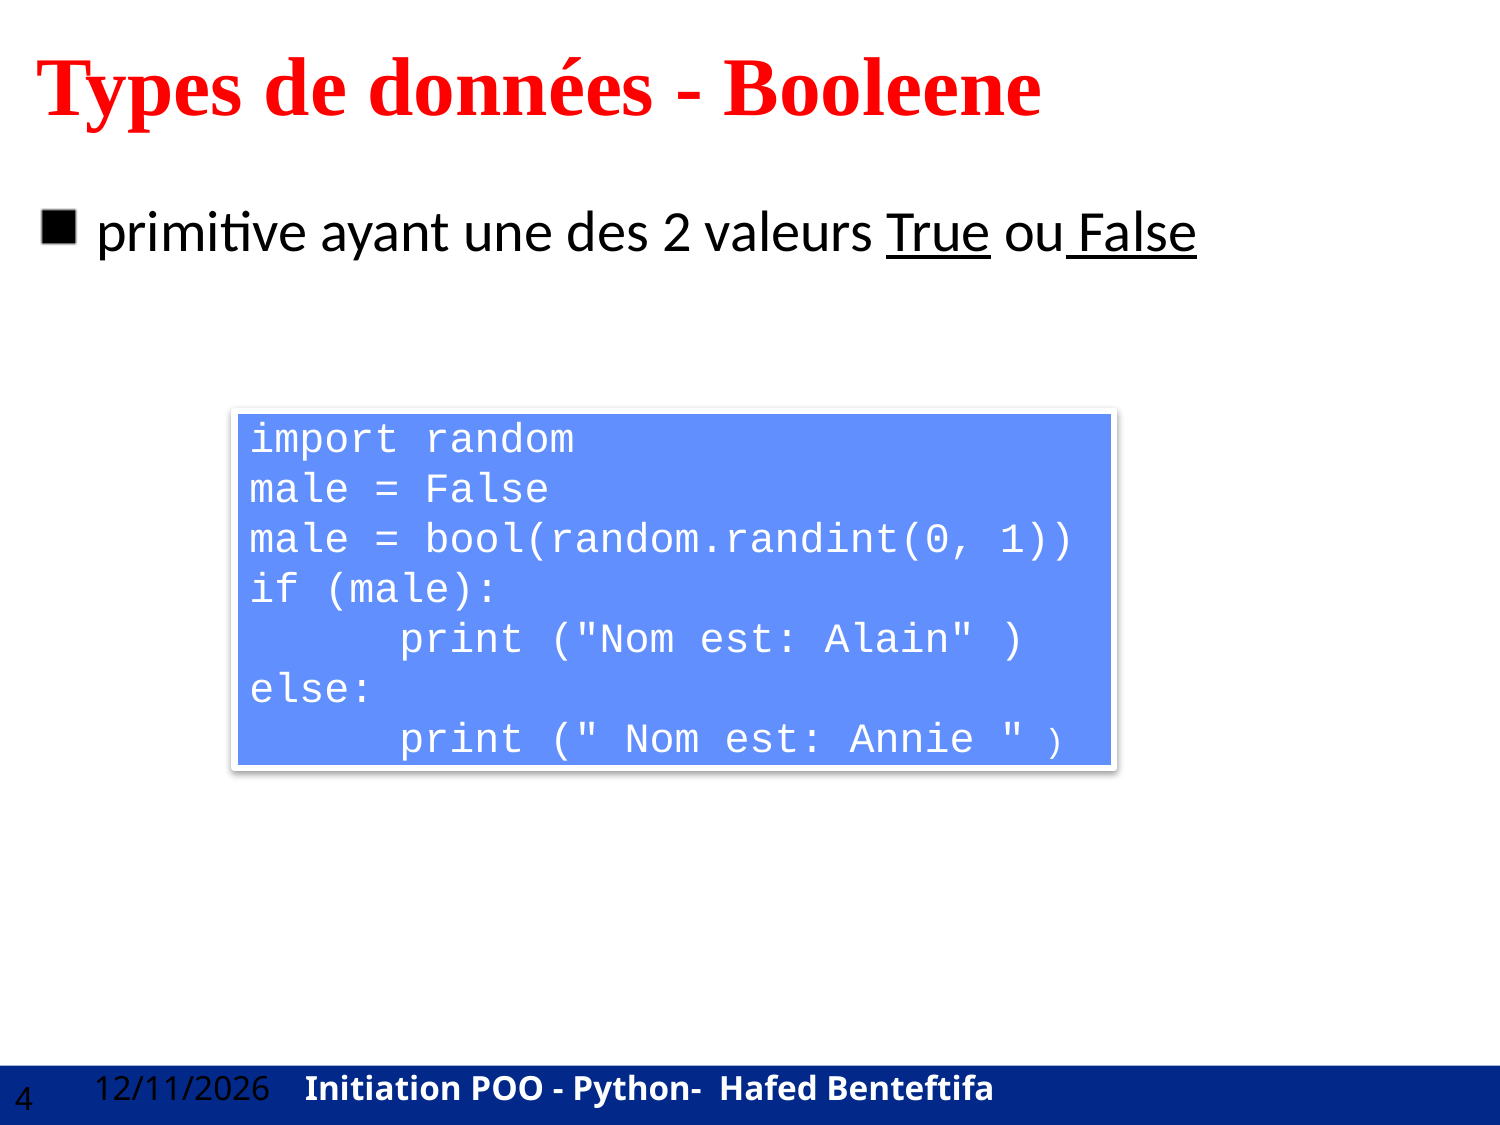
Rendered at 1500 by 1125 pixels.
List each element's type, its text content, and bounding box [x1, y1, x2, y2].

title Types de données - Booleene [21, 24, 1474, 165]
text_box import random male = False male = bool(random.randint(0, 1)) if (male): print ("Nom est: Alain" ) else: print (" Nom est: Annie " ) [231, 408, 1117, 771]
picture [39, 207, 81, 249]
list primitive ayant une des 2 valeurs True ou False [24, 185, 1475, 338]
